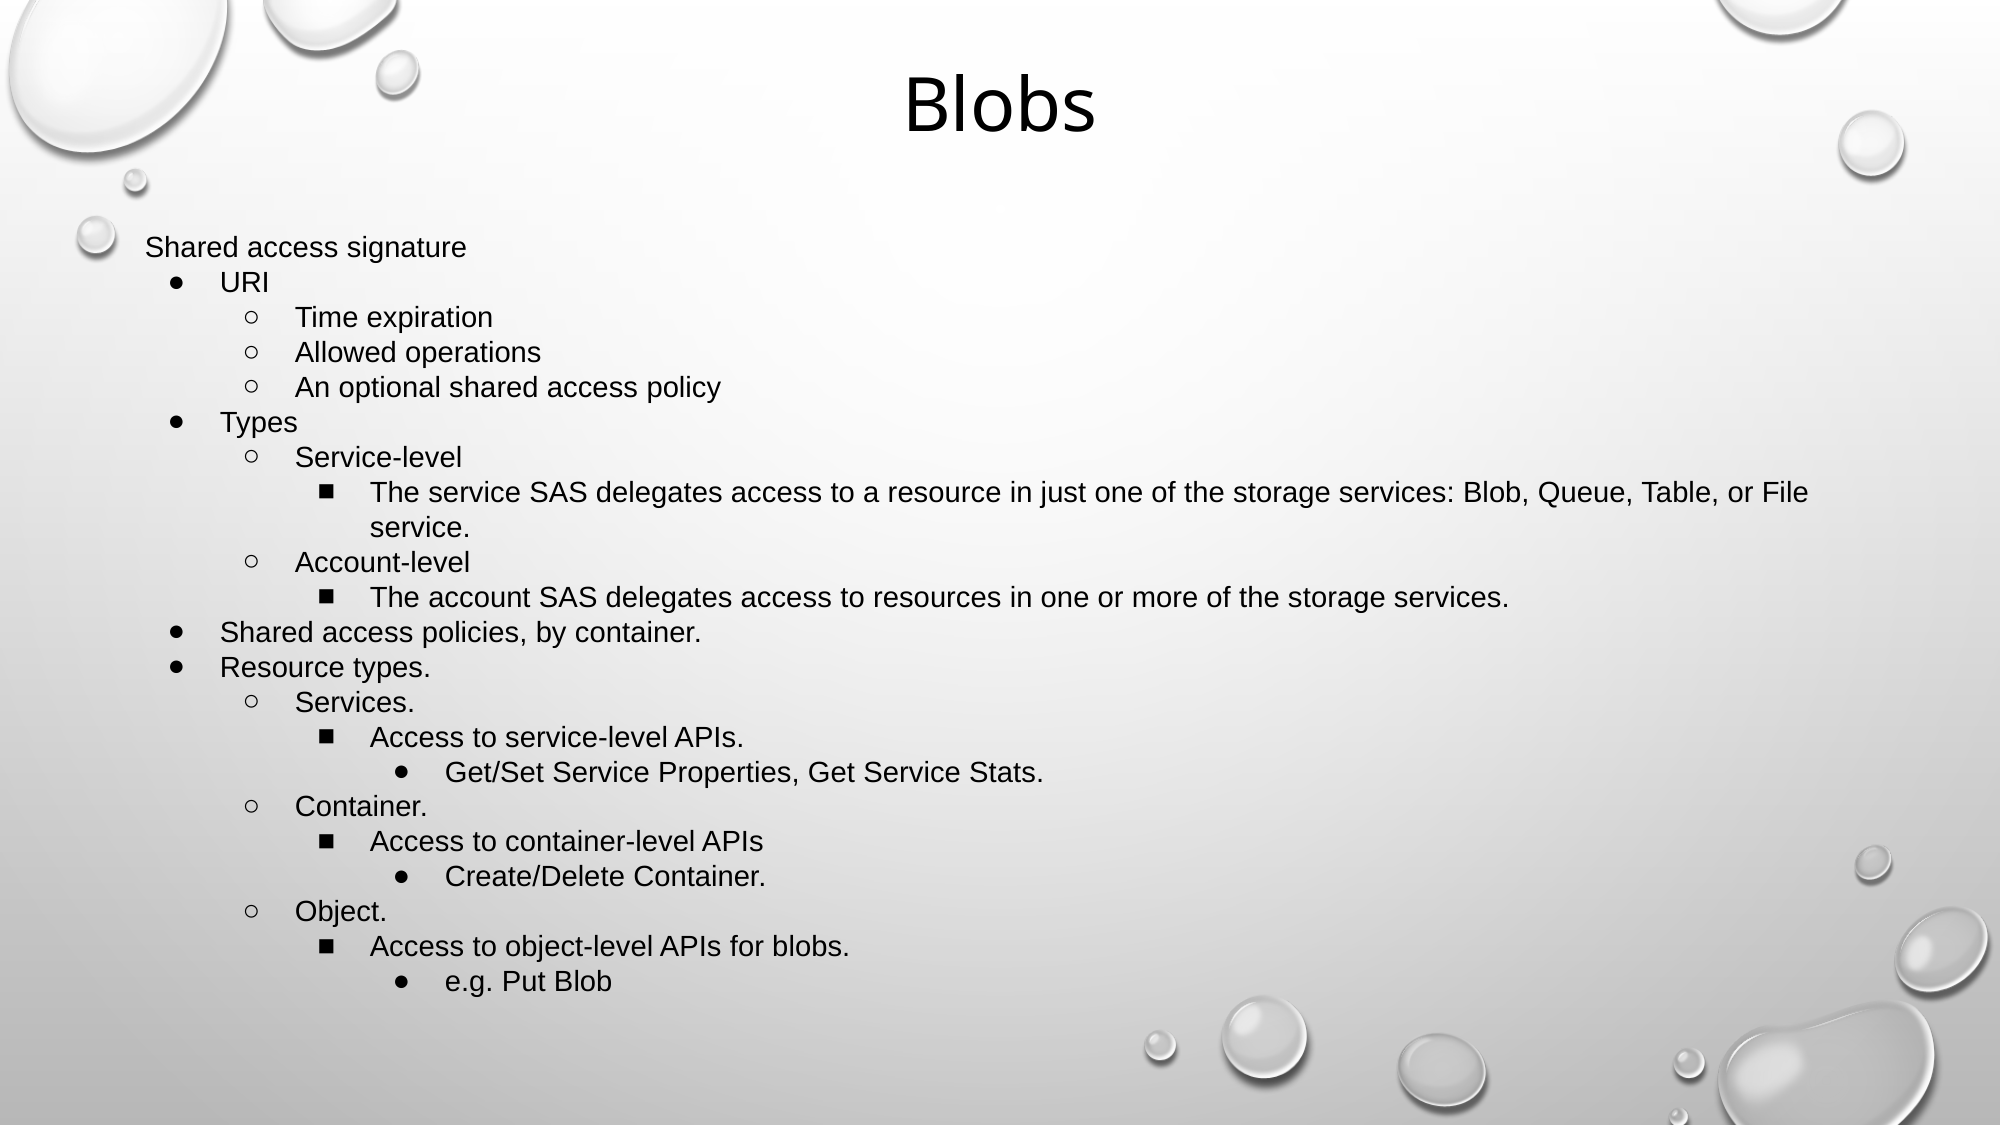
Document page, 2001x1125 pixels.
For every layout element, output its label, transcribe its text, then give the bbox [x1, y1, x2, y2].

title Blobs [149, 30, 1851, 184]
picture [0, 0, 2000, 1125]
text_box Shared access signature URI Time expiration Allowed operations An optional shared access policy Types Service-level The service SAS delegates access to a resource in just one of the storage services: Blob, Queue, Table, or File service. Account-level The account SAS delegates access to resources in one or more of the storage services. Shared access policies, by container. Resource types. Services. Access to service-level APIs. Get/Set Service Properties, Get Service Stats. Container. Access to container-level APIs Create/Delete Container. Object. Access to object-level APIs for blobs. e.g. Put Blob [129, 213, 1922, 1024]
